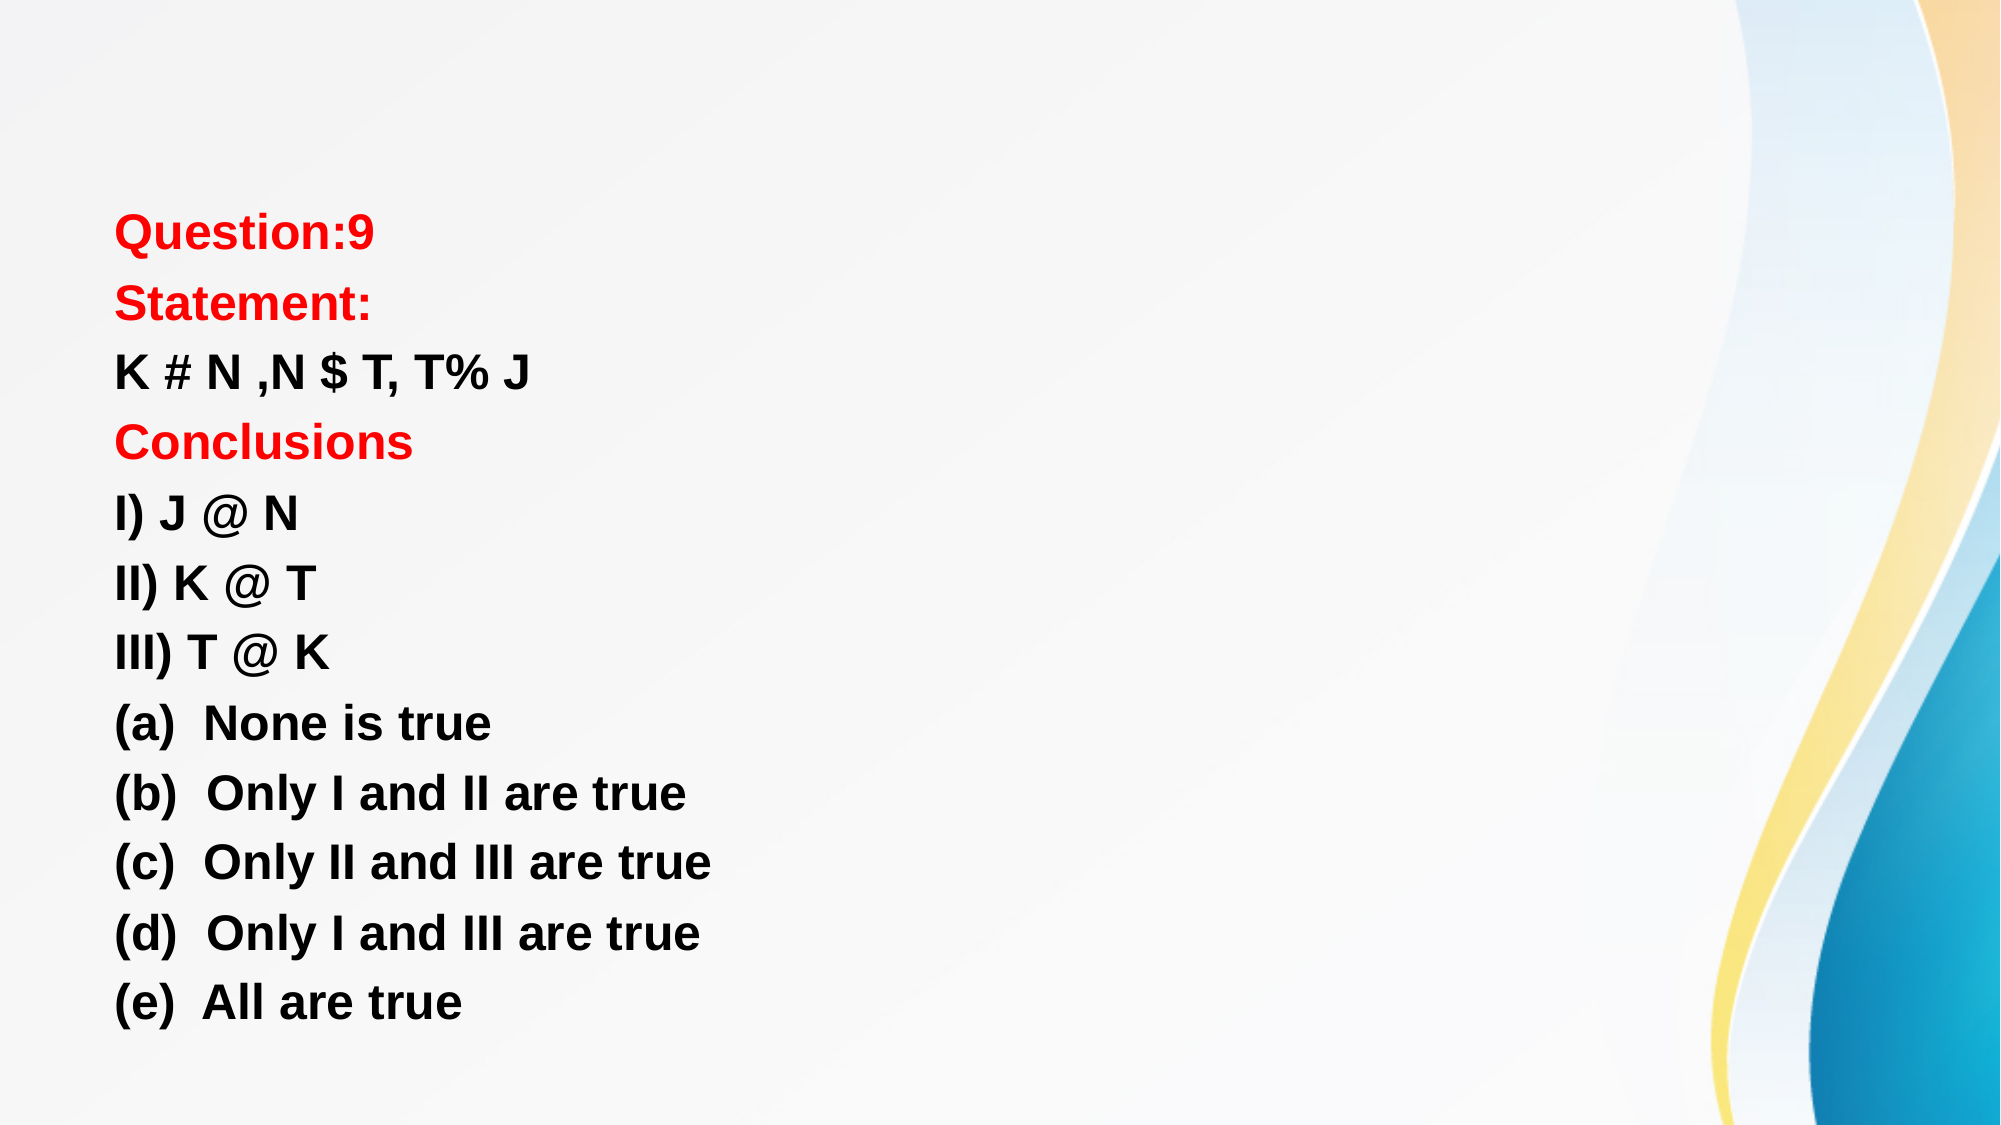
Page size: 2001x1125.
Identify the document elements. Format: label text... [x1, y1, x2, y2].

list Question:9 Statement: K # N ,N $ T, T% J Conclusions I) J @ N II) K @ T III) T @ K (a) None is true (b) Only I and II are true (c) Only II and III are true (d) Only I and III are true (e) All are true [99, 192, 984, 1006]
picture [0, 0, 2001, 1125]
